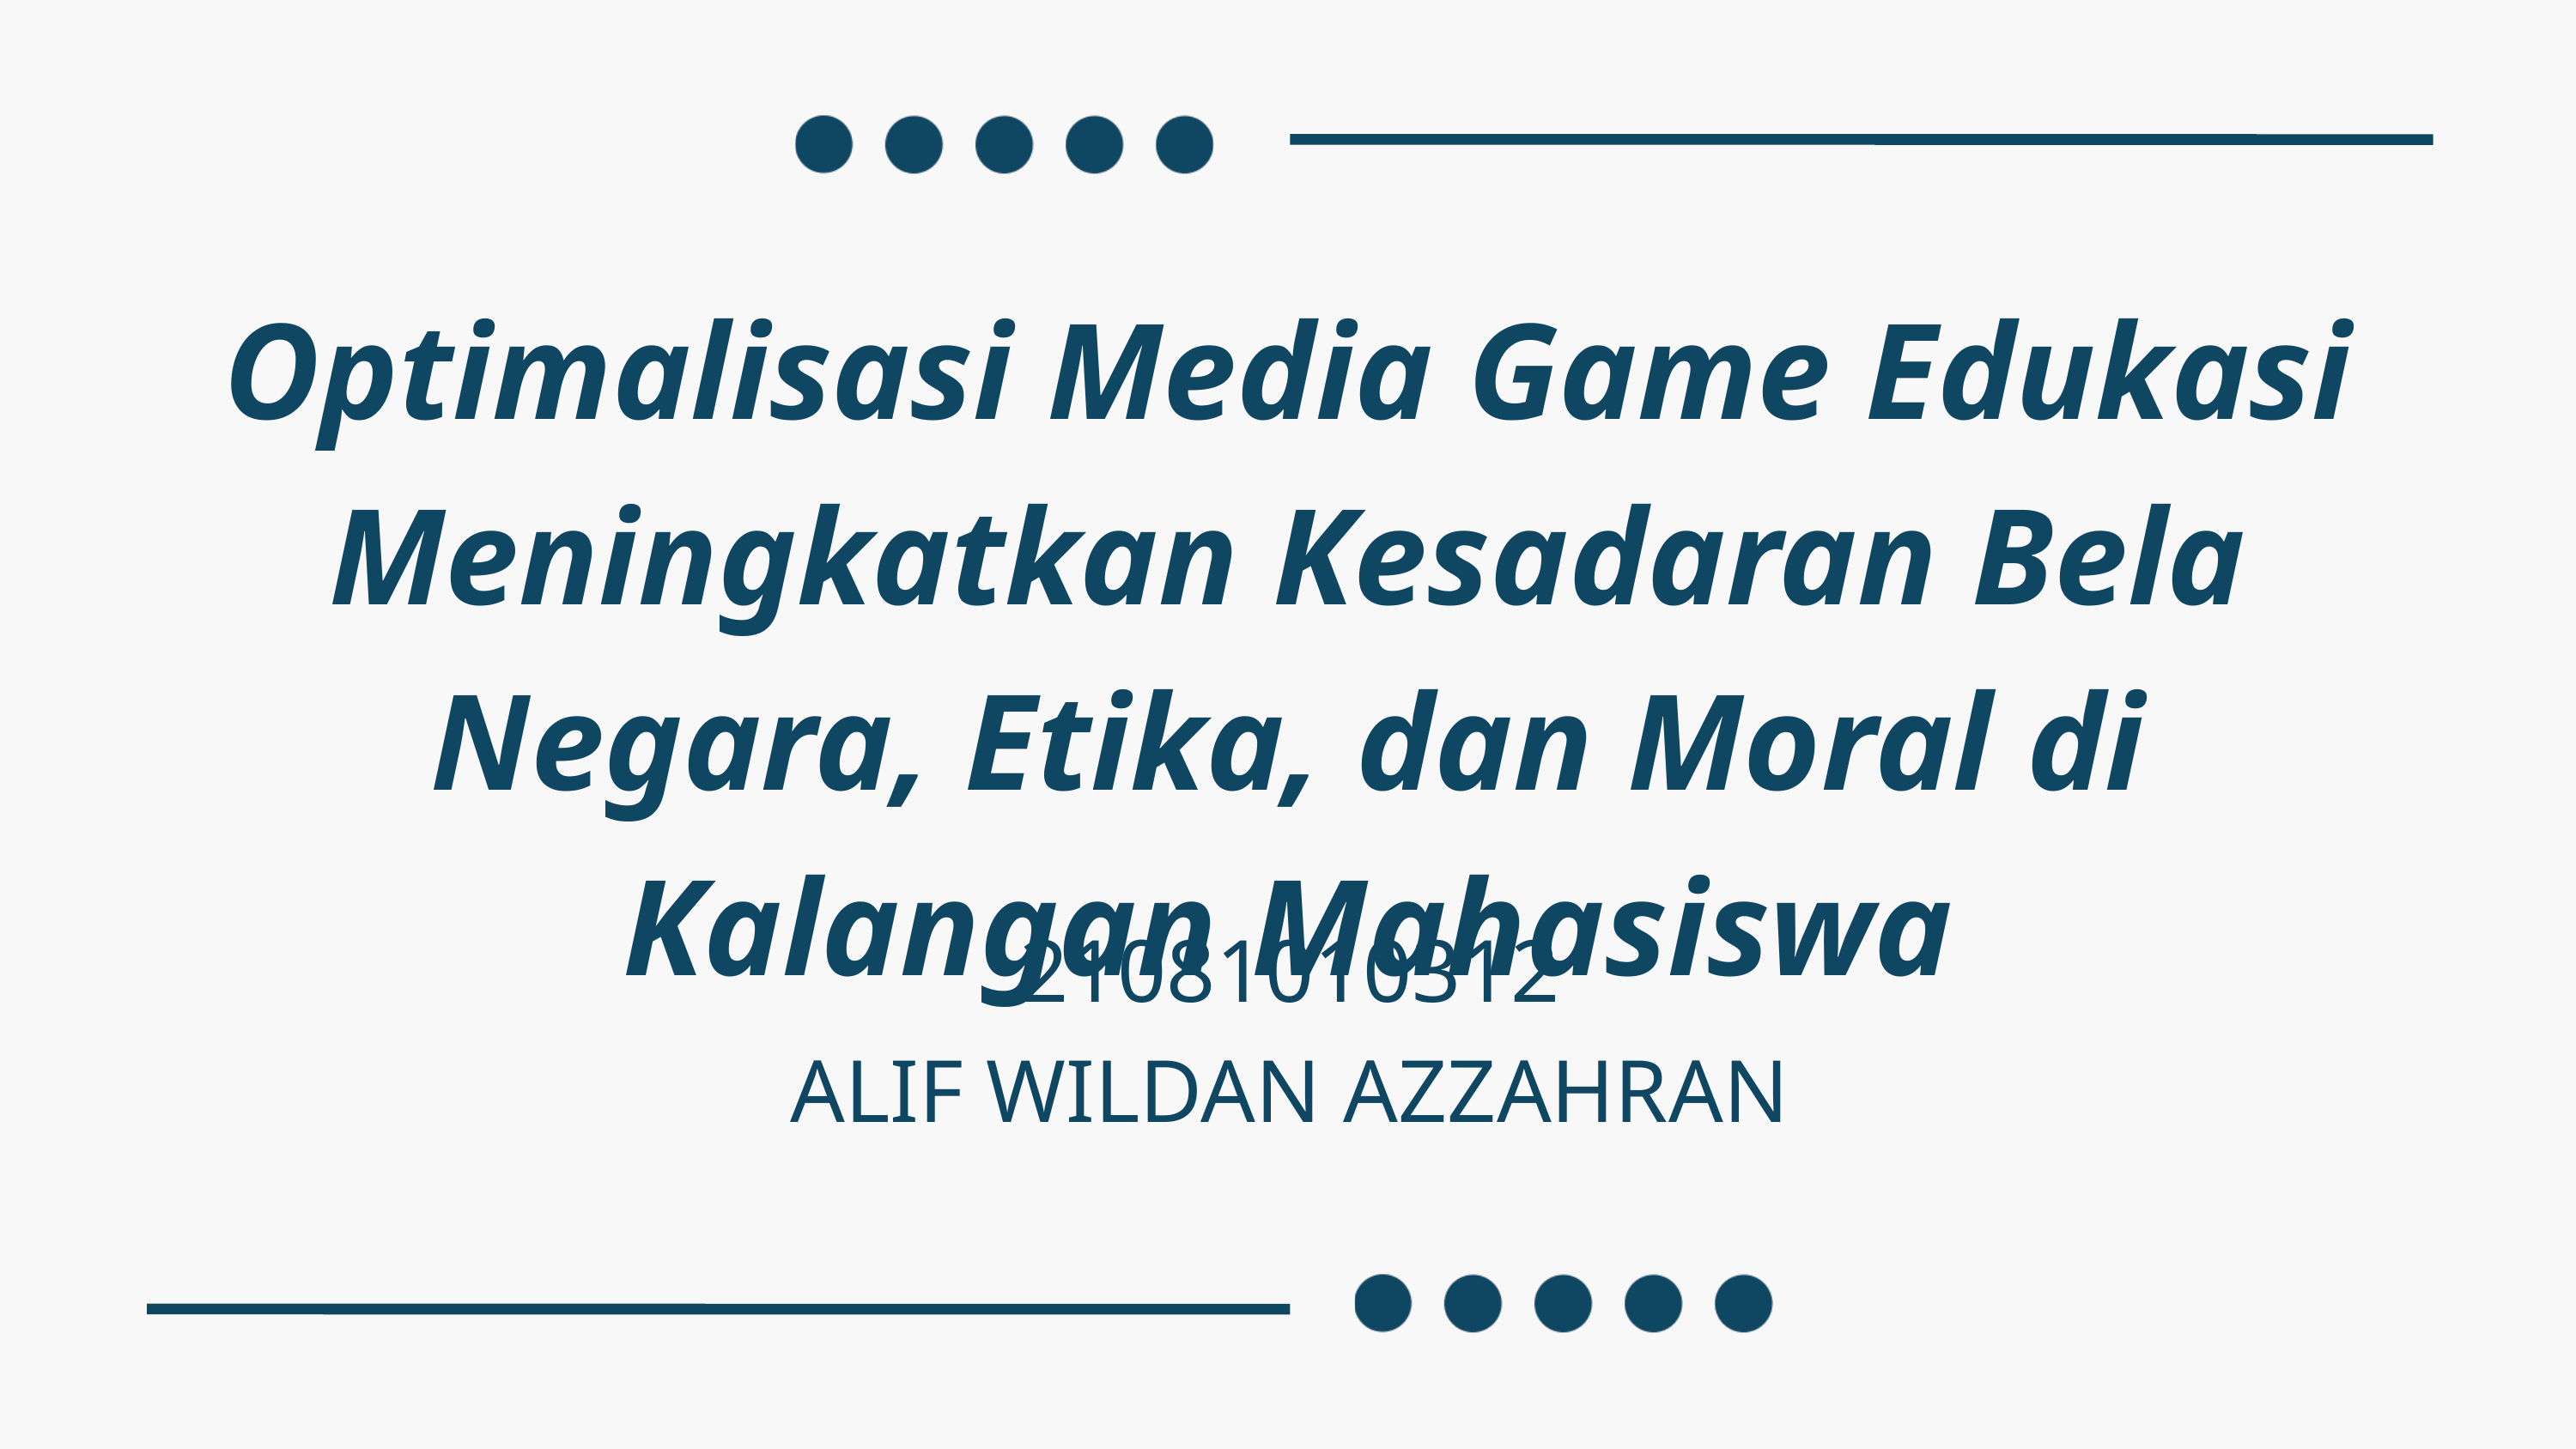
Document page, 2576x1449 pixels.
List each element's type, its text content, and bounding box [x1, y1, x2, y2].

text_box [1354, 1272, 1773, 1335]
text_box [795, 113, 1214, 176]
text_box 21081010312 ALIF WILDAN AZZAHRAN [387, 899, 2193, 1140]
text_box Optimalisasi Media Game Edukasi Meningkatkan Kesadaran Bela Negara, Etika, dan Moral di Kalangan Mahasiswa [144, 260, 2432, 1002]
